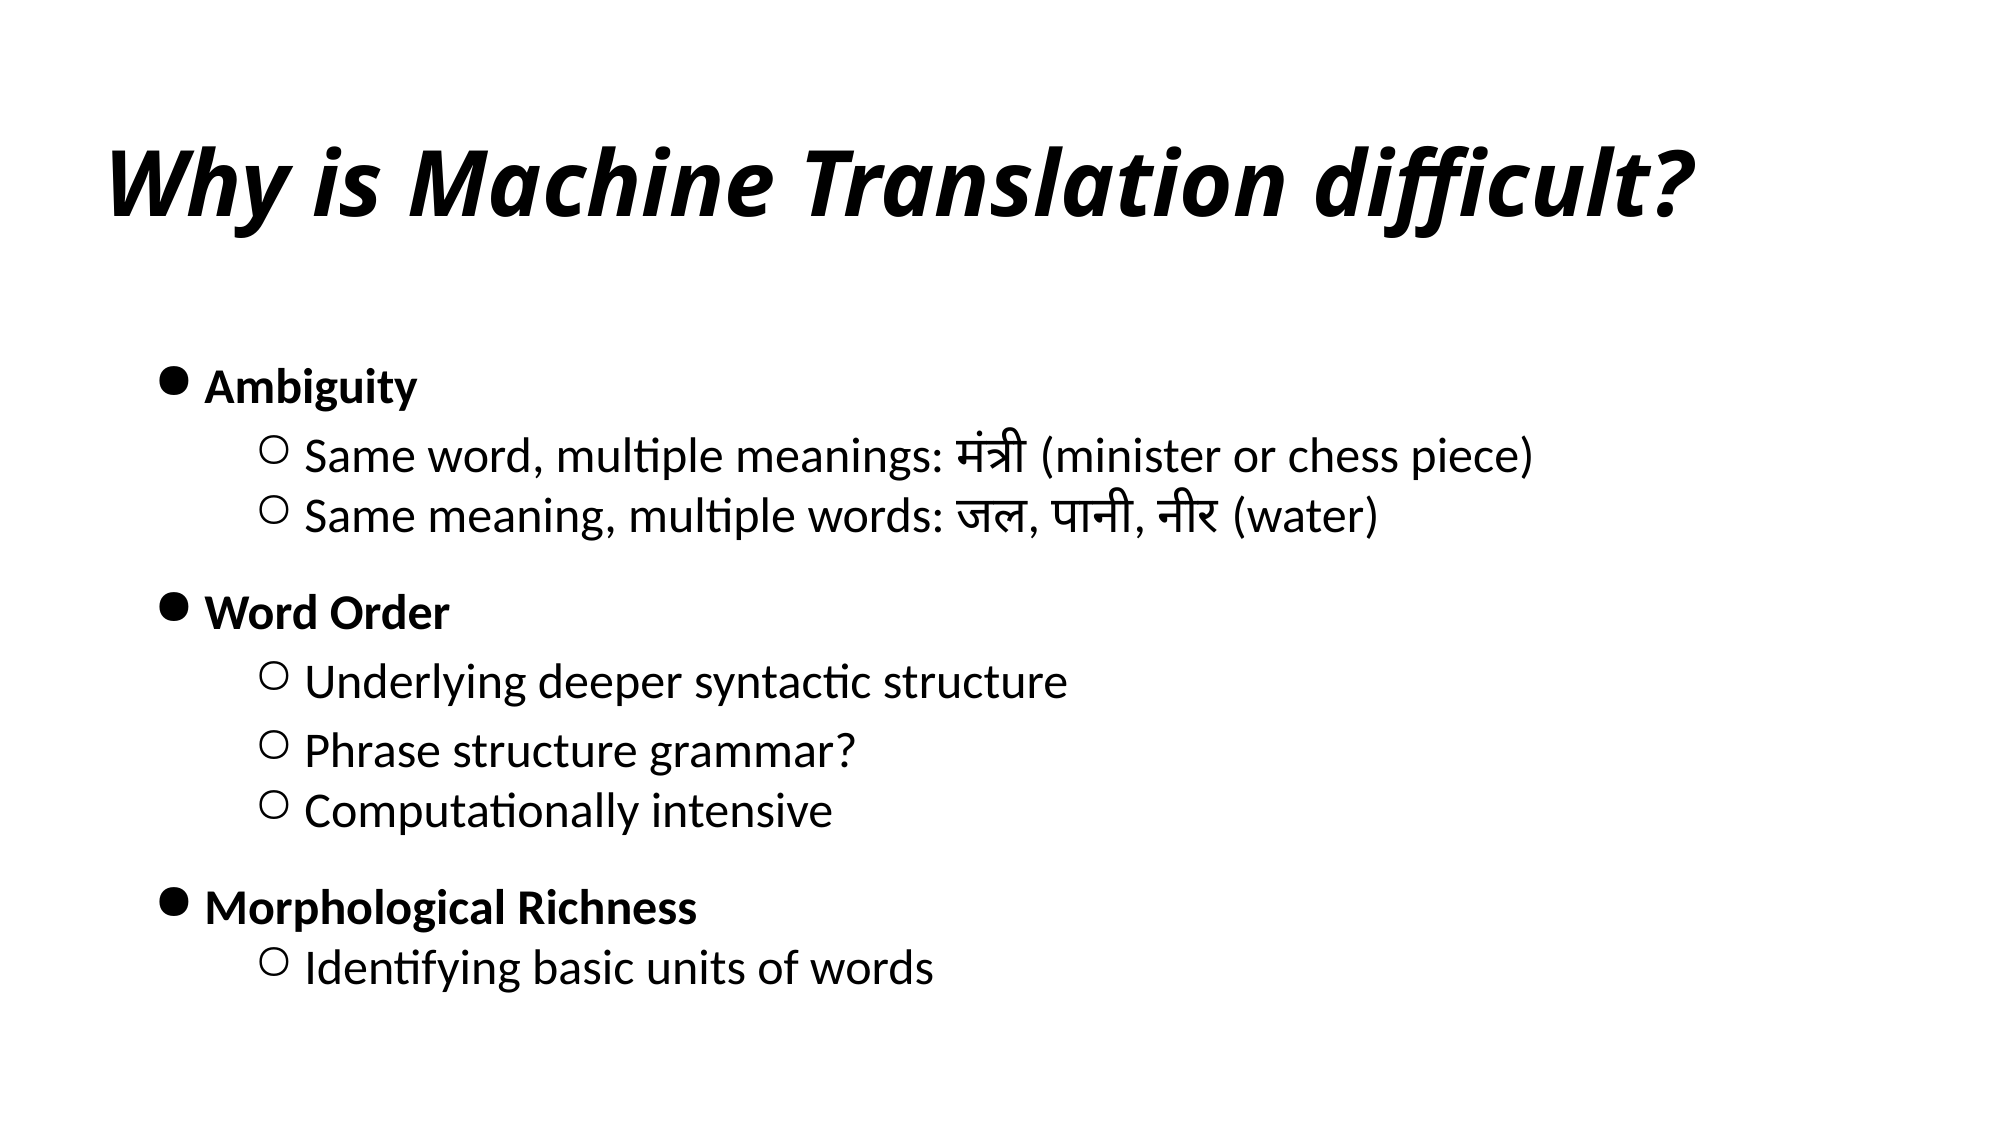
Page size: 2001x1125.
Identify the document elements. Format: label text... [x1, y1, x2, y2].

text_box Ambiguity Same word, multiple meanings: मंत्री (minister or chess piece) Same meaning, multiple words: जल, पानी, नीर (water) Word Order Underlying deeper syntactic structure Phrase structure grammar? Computationally intensive Morphological Richness Identifying basic units of words [84, 324, 1852, 1039]
text_box Why is Machine Translation difficult? [84, 104, 1925, 255]
